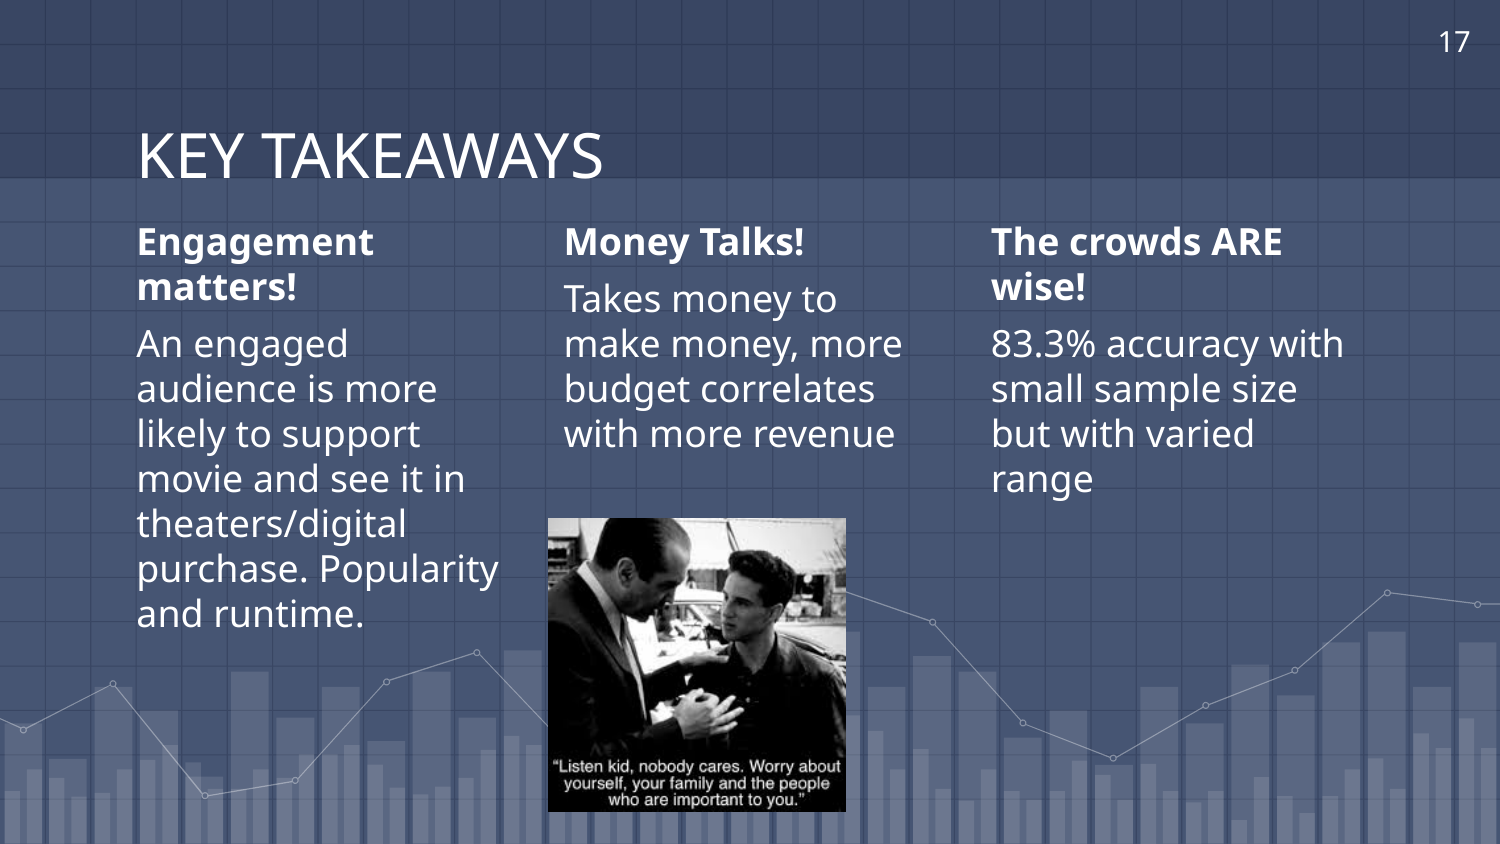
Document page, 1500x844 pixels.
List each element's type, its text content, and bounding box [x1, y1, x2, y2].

slide_number 17 [1408, 0, 1500, 88]
title KEY TAKEAWAYS [121, 65, 1383, 207]
list Engagement matters! An engaged audience is more likely to support movie and see it in theaters/digital purchase. Popularity and runtime. [121, 202, 528, 665]
list Money Talks! Takes money to make money, more budget correlates with more revenue [548, 202, 955, 665]
list The crowds ARE wise! 83.3% accuracy with small sample size but with varied range [975, 202, 1383, 665]
picture [548, 518, 846, 812]
